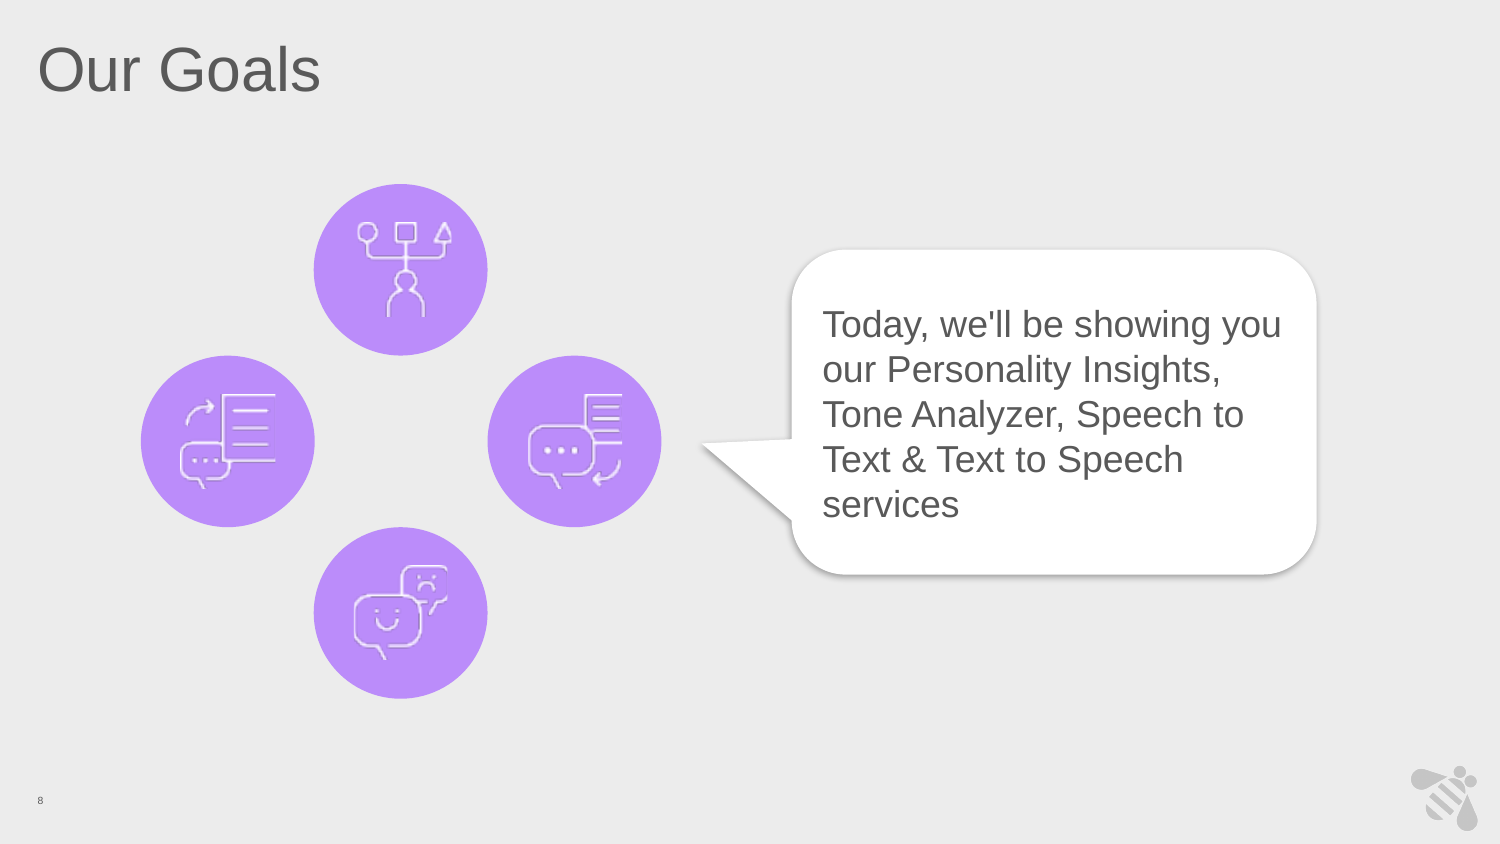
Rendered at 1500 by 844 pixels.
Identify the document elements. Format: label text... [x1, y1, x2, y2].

picture [353, 565, 448, 661]
picture [179, 394, 276, 489]
text_box Today, we'll be showing you our Personality Insights, Tone Analyzer, Speech to Text & Text to Speech services [700, 248, 1318, 576]
picture [357, 222, 452, 317]
text_box [313, 184, 488, 356]
text_box [140, 355, 315, 528]
slide_number 8 [37, 773, 73, 807]
picture [528, 394, 623, 489]
text_box [313, 527, 488, 699]
picture [1399, 745, 1499, 843]
text_box [487, 355, 662, 528]
title Our Goals [37, 28, 772, 179]
